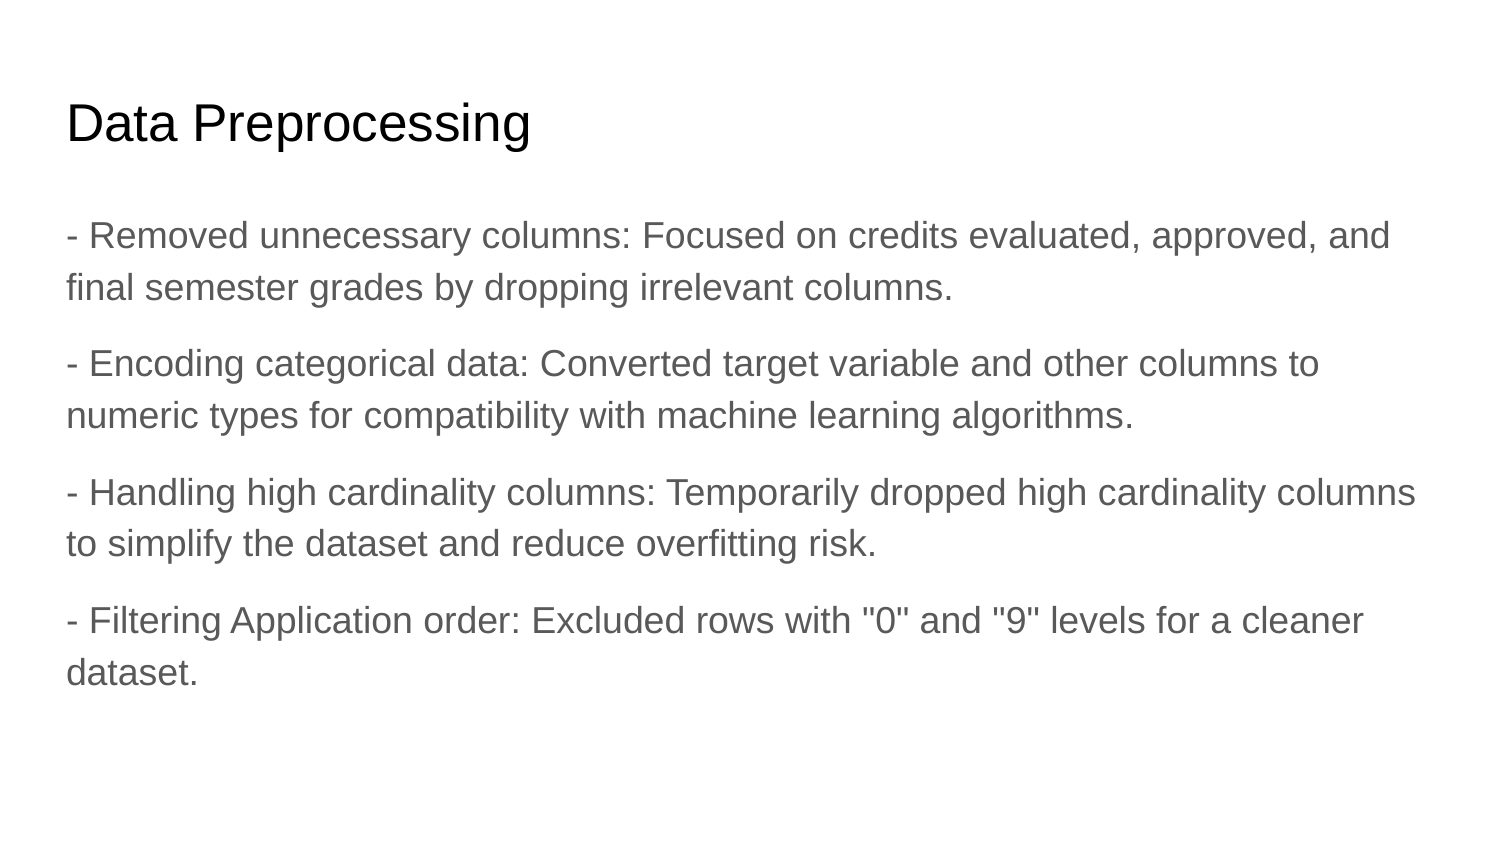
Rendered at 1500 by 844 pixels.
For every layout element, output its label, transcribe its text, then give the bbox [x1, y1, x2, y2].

list - Removed unnecessary columns: Focused on credits evaluated, approved, and final semester grades by dropping irrelevant columns. - Encoding categorical data: Converted target variable and other columns to numeric types for compatibility with machine learning algorithms. - Handling high cardinality columns: Temporarily dropped high cardinality columns to simplify the dataset and reduce overfitting risk. - Filtering Application order: Excluded rows with "0" and "9" levels for a cleaner dataset. [51, 189, 1449, 750]
title Data Preprocessing [51, 72, 1449, 167]
